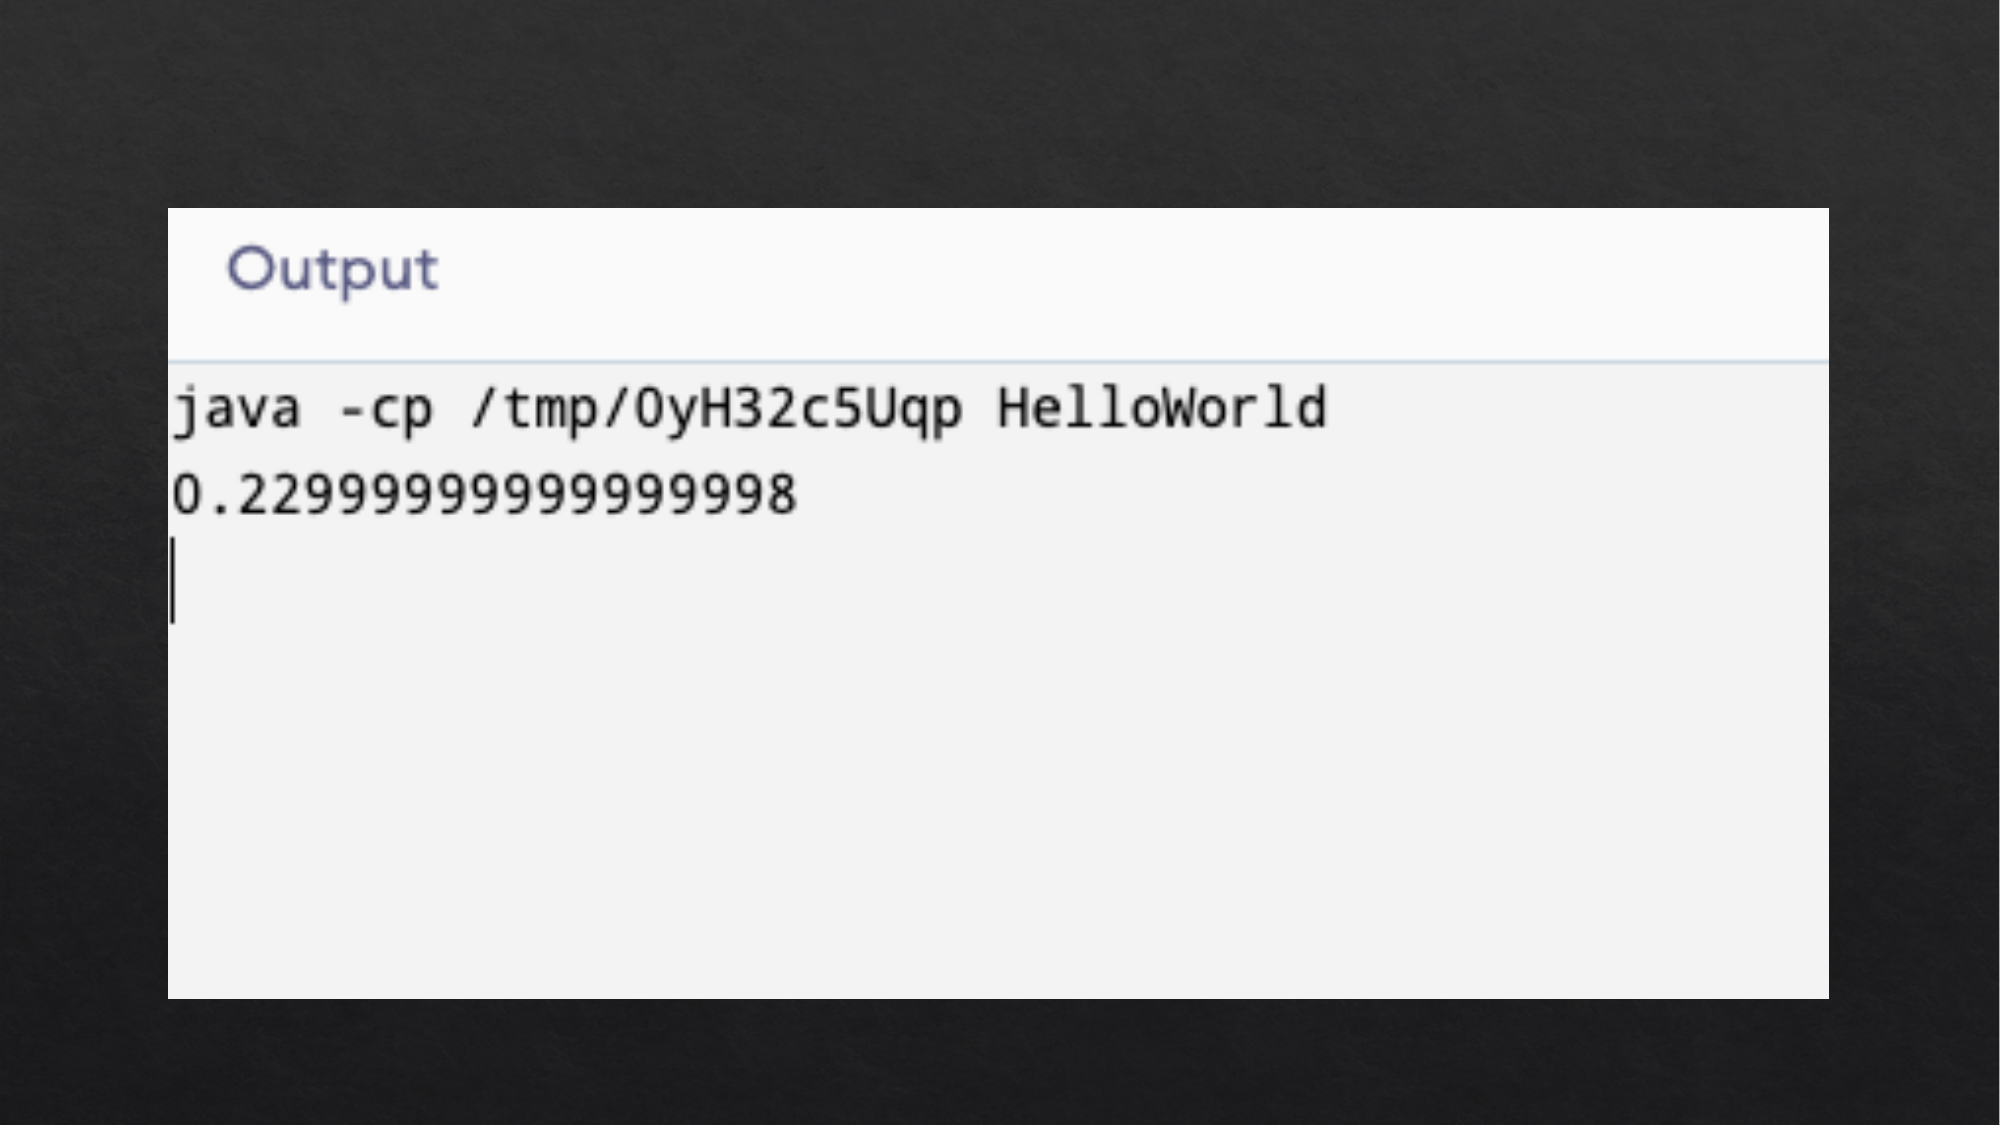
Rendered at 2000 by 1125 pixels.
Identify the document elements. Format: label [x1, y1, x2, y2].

title [149, 99, 1848, 260]
picture [168, 207, 1829, 999]
